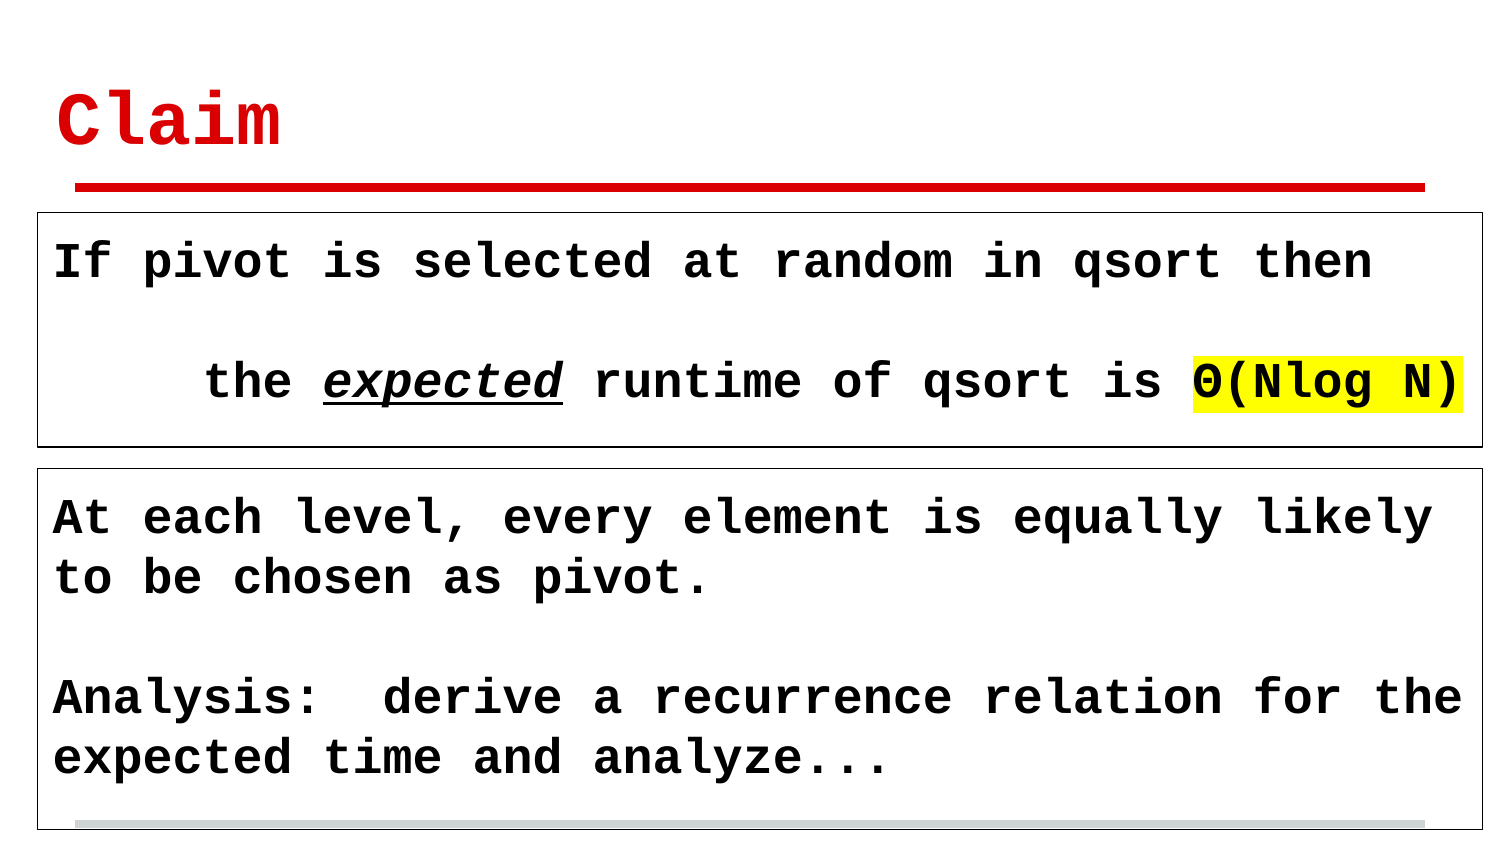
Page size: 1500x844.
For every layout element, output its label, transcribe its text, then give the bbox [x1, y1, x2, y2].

text_box If pivot is selected at random in qsort then the expected runtime of qsort is Θ(Nlog N) [37, 212, 1483, 447]
title Claim [41, 33, 1483, 175]
text_box At each level, every element is equally likely to be chosen as pivot. Analysis: derive a recurrence relation for the expected time and analyze... [37, 468, 1483, 830]
